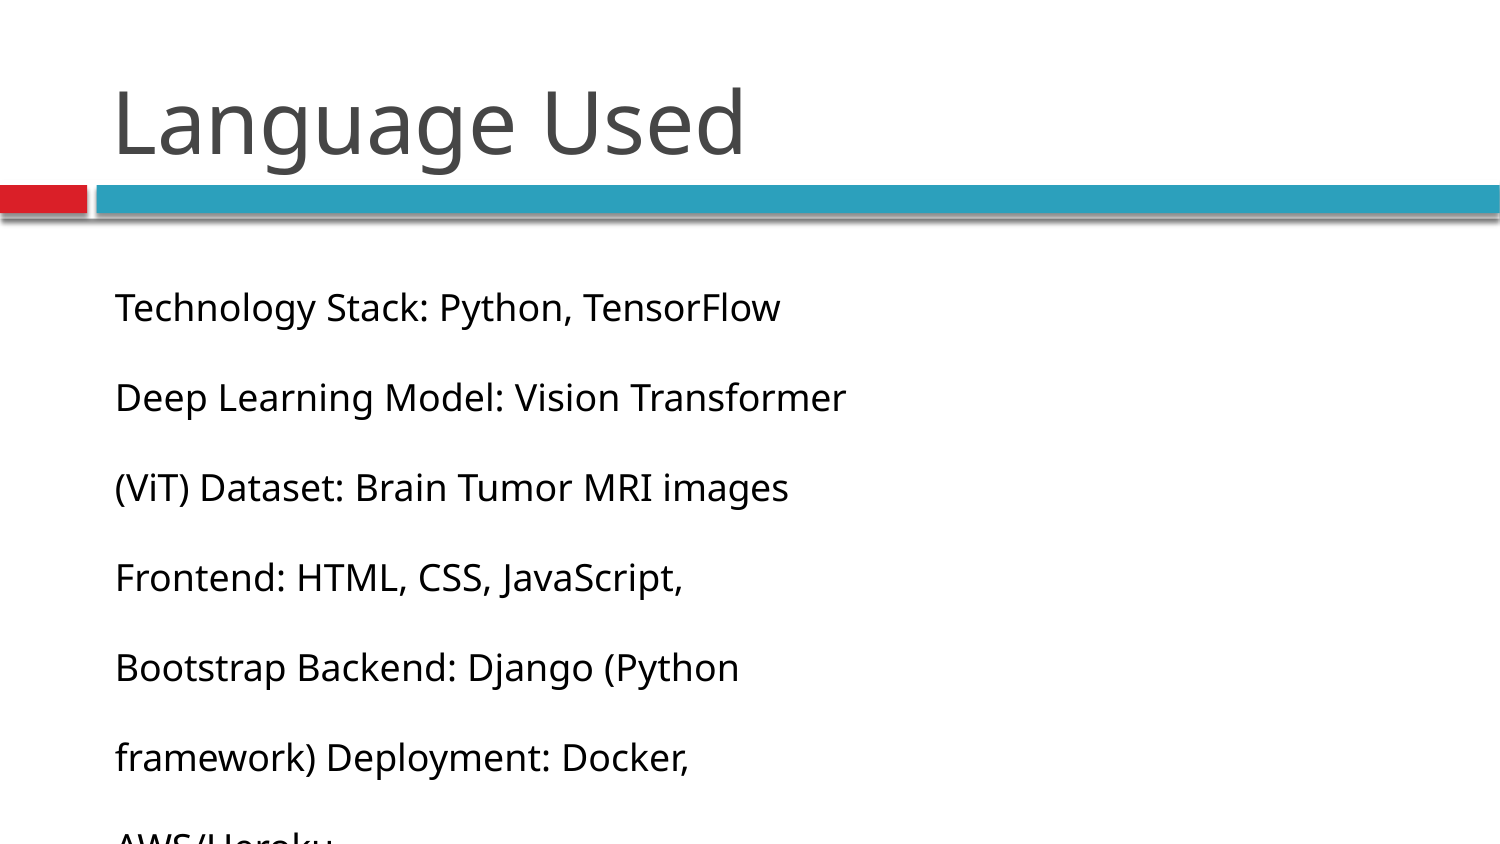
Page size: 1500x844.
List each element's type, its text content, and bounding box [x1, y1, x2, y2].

text_box Technology Stack: Python, TensorFlow Deep Learning Model: Vision Transformer (ViT) Dataset: Brain Tumor MRI images Frontend: HTML, CSS, JavaScript, Bootstrap Backend: Django (Python framework) Deployment: Docker, AWS/Heroku [112, 281, 901, 844]
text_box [0, 179, 1500, 229]
title Language Used [111, 64, 824, 178]
